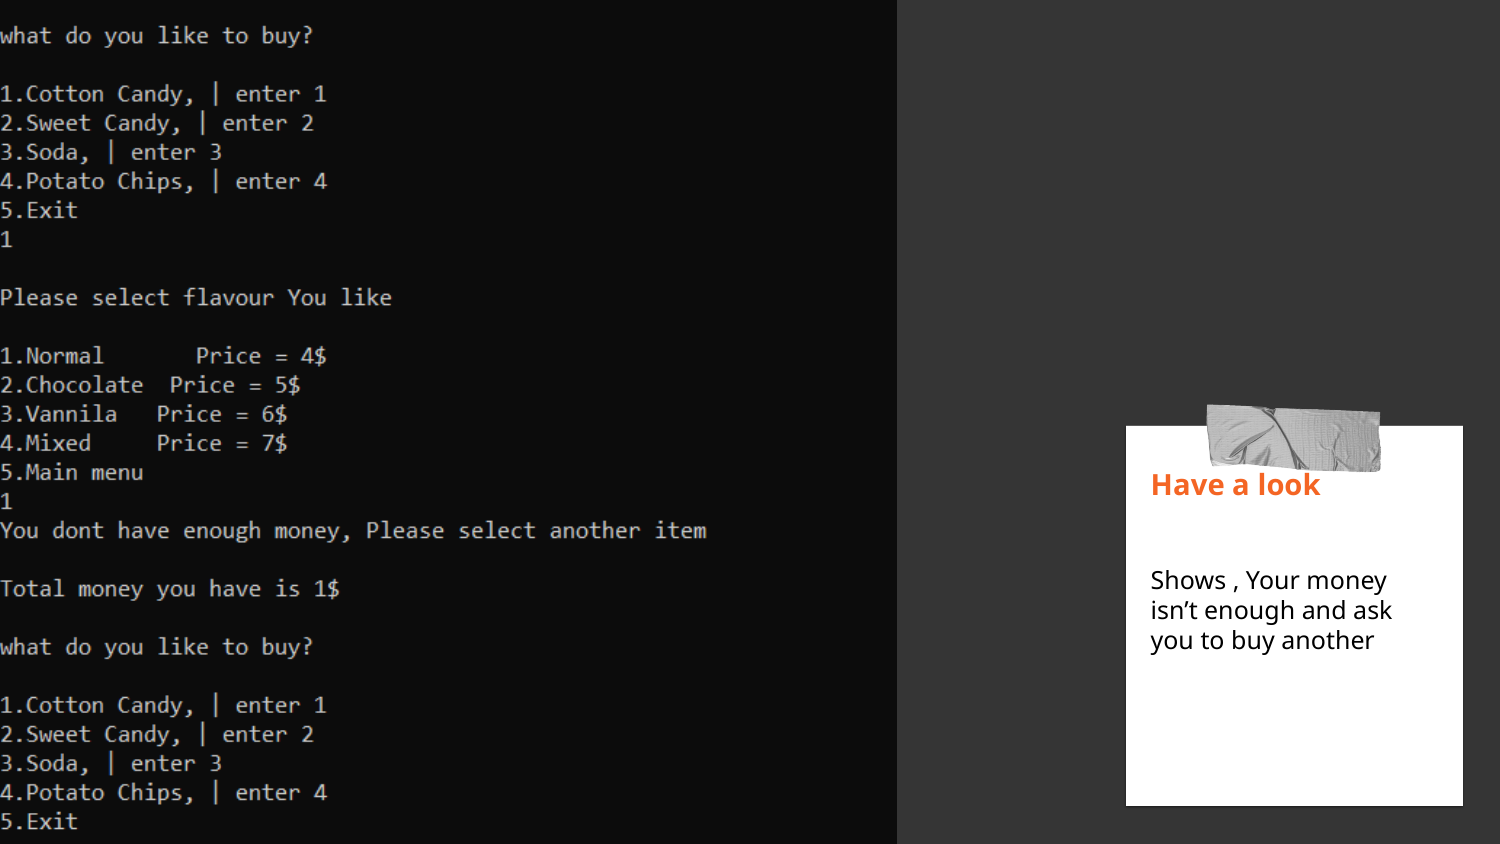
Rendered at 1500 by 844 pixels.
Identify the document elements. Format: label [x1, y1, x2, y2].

text_box [1112, 403, 1476, 821]
picture [0, 0, 898, 844]
